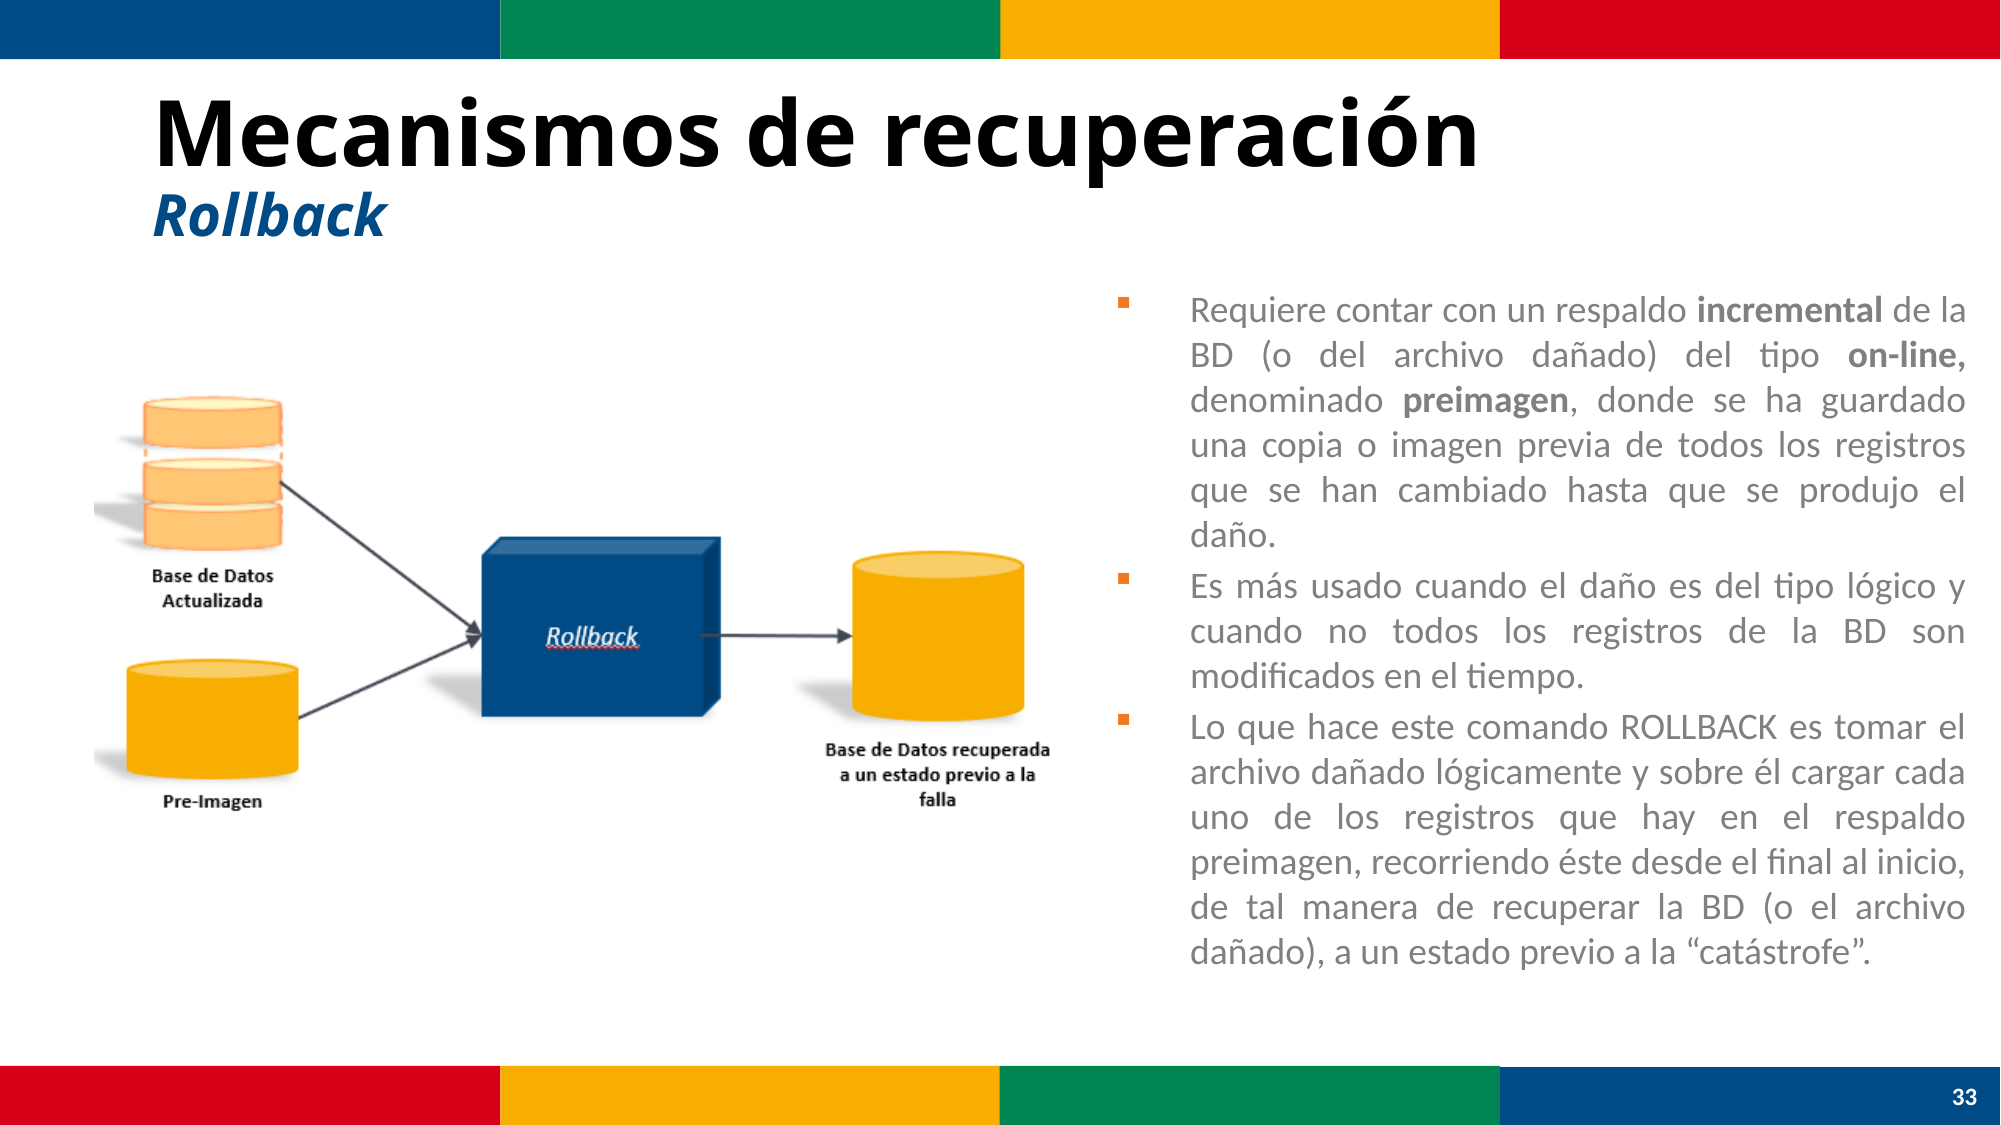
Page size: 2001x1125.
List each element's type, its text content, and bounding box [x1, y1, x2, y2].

title Mecanismos de recuperación Rollback [137, 59, 1863, 278]
text_box Requiere contar con un respaldo incremental de la BD (o del archivo dañado) del tipo on-line, denominado preimagen, donde se ha guardado una copia o imagen previa de todos los registros que se han cambiado hasta que se produjo el daño. Es más usado cuando el daño es del tipo lógico y cuando no todos los registros de la BD son modificados en el tiempo. Lo que hace este comando ROLLBACK es tomar el archivo dañado lógicamente y sobre él cargar cada uno de los registros que hay en el respaldo preimagen, recorriendo éste desde el final al inicio, de tal manera de recuperar la BD (o el archivo dañado), a un estado previo a la “catástrofe”. [1058, 277, 1982, 980]
slide_number 33 [1930, 1065, 2000, 1125]
picture [94, 374, 1059, 833]
